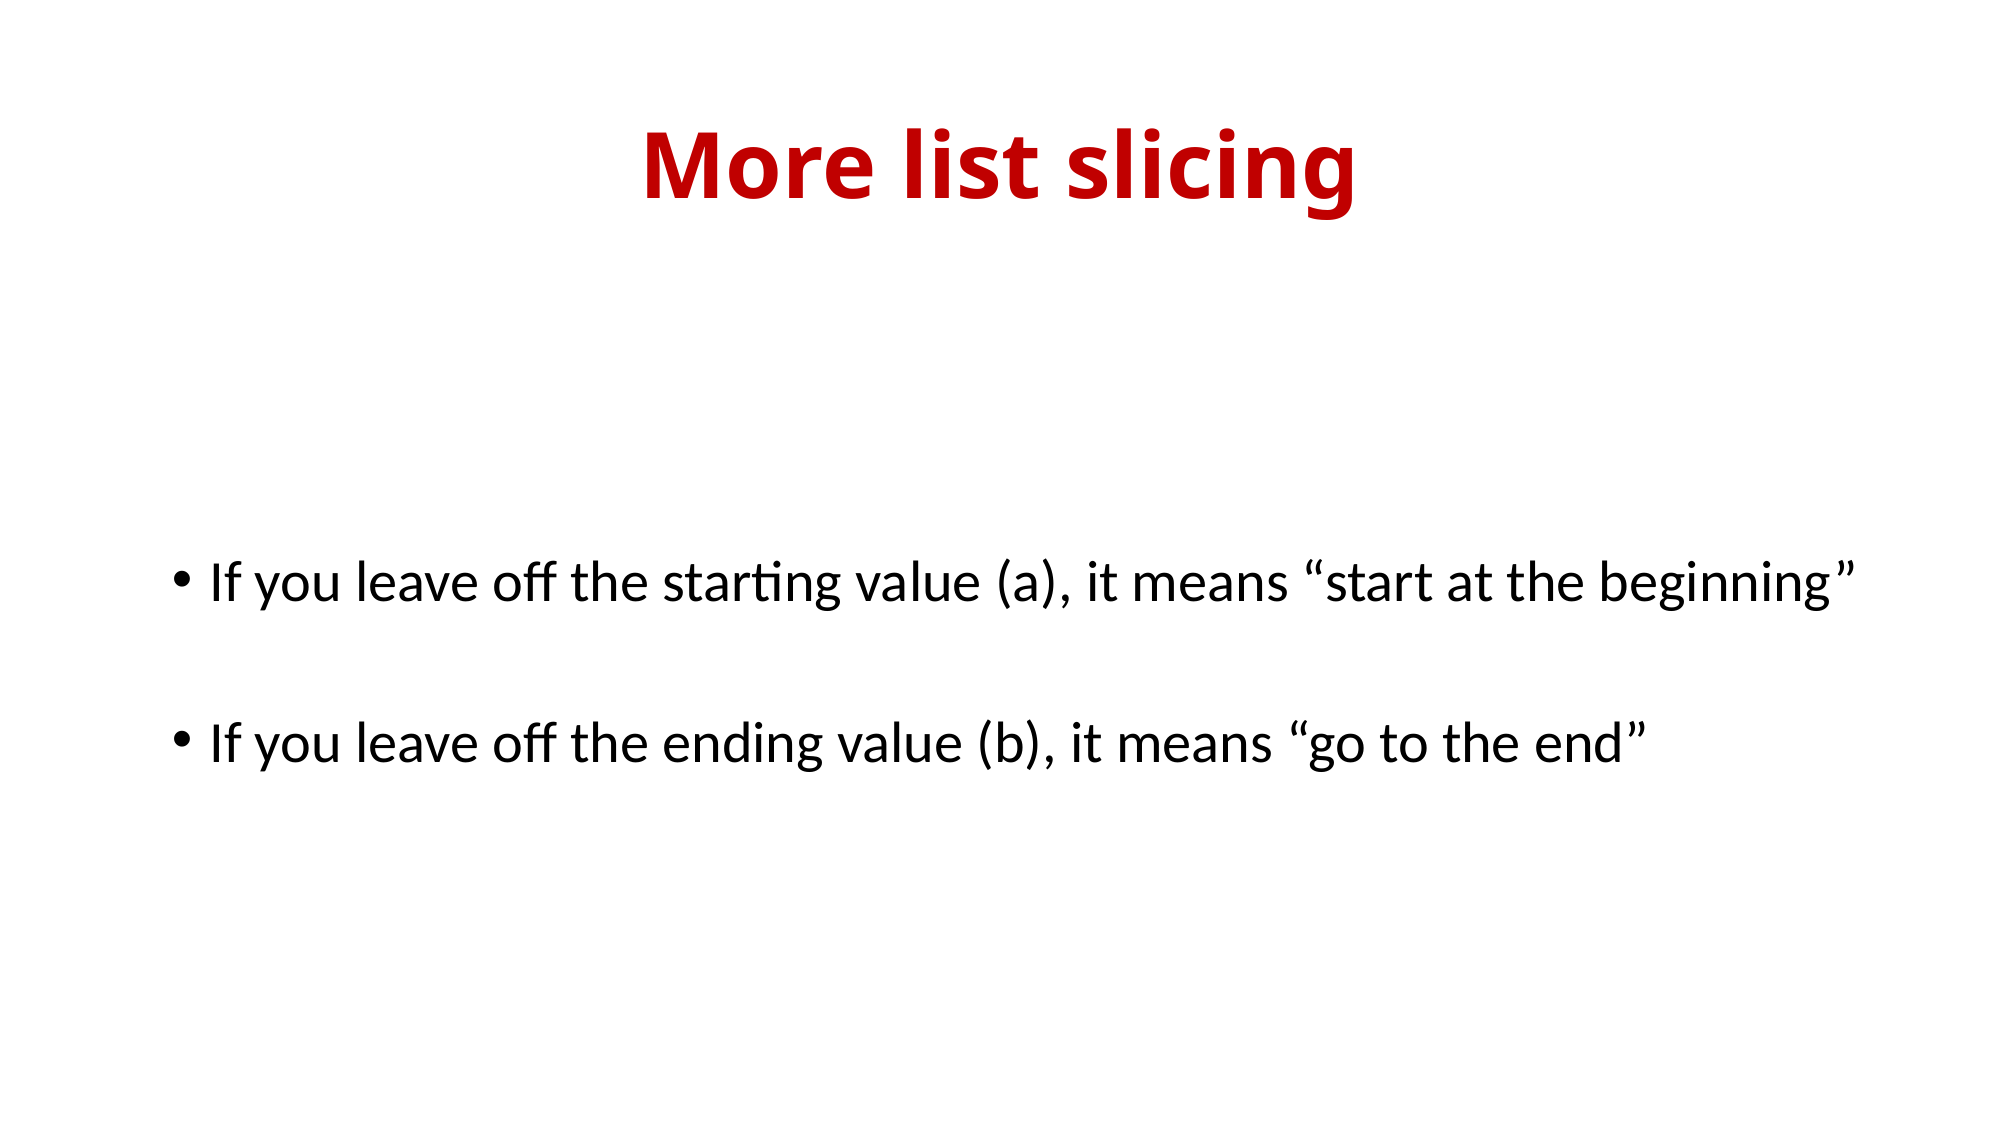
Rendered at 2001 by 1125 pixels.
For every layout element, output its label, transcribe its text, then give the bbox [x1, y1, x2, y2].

list If you leave off the starting value (a), it means “start at the beginning” If you leave off the ending value (b), it means “go to the end” [156, 465, 1882, 831]
title More list slicing [137, 59, 1863, 278]
